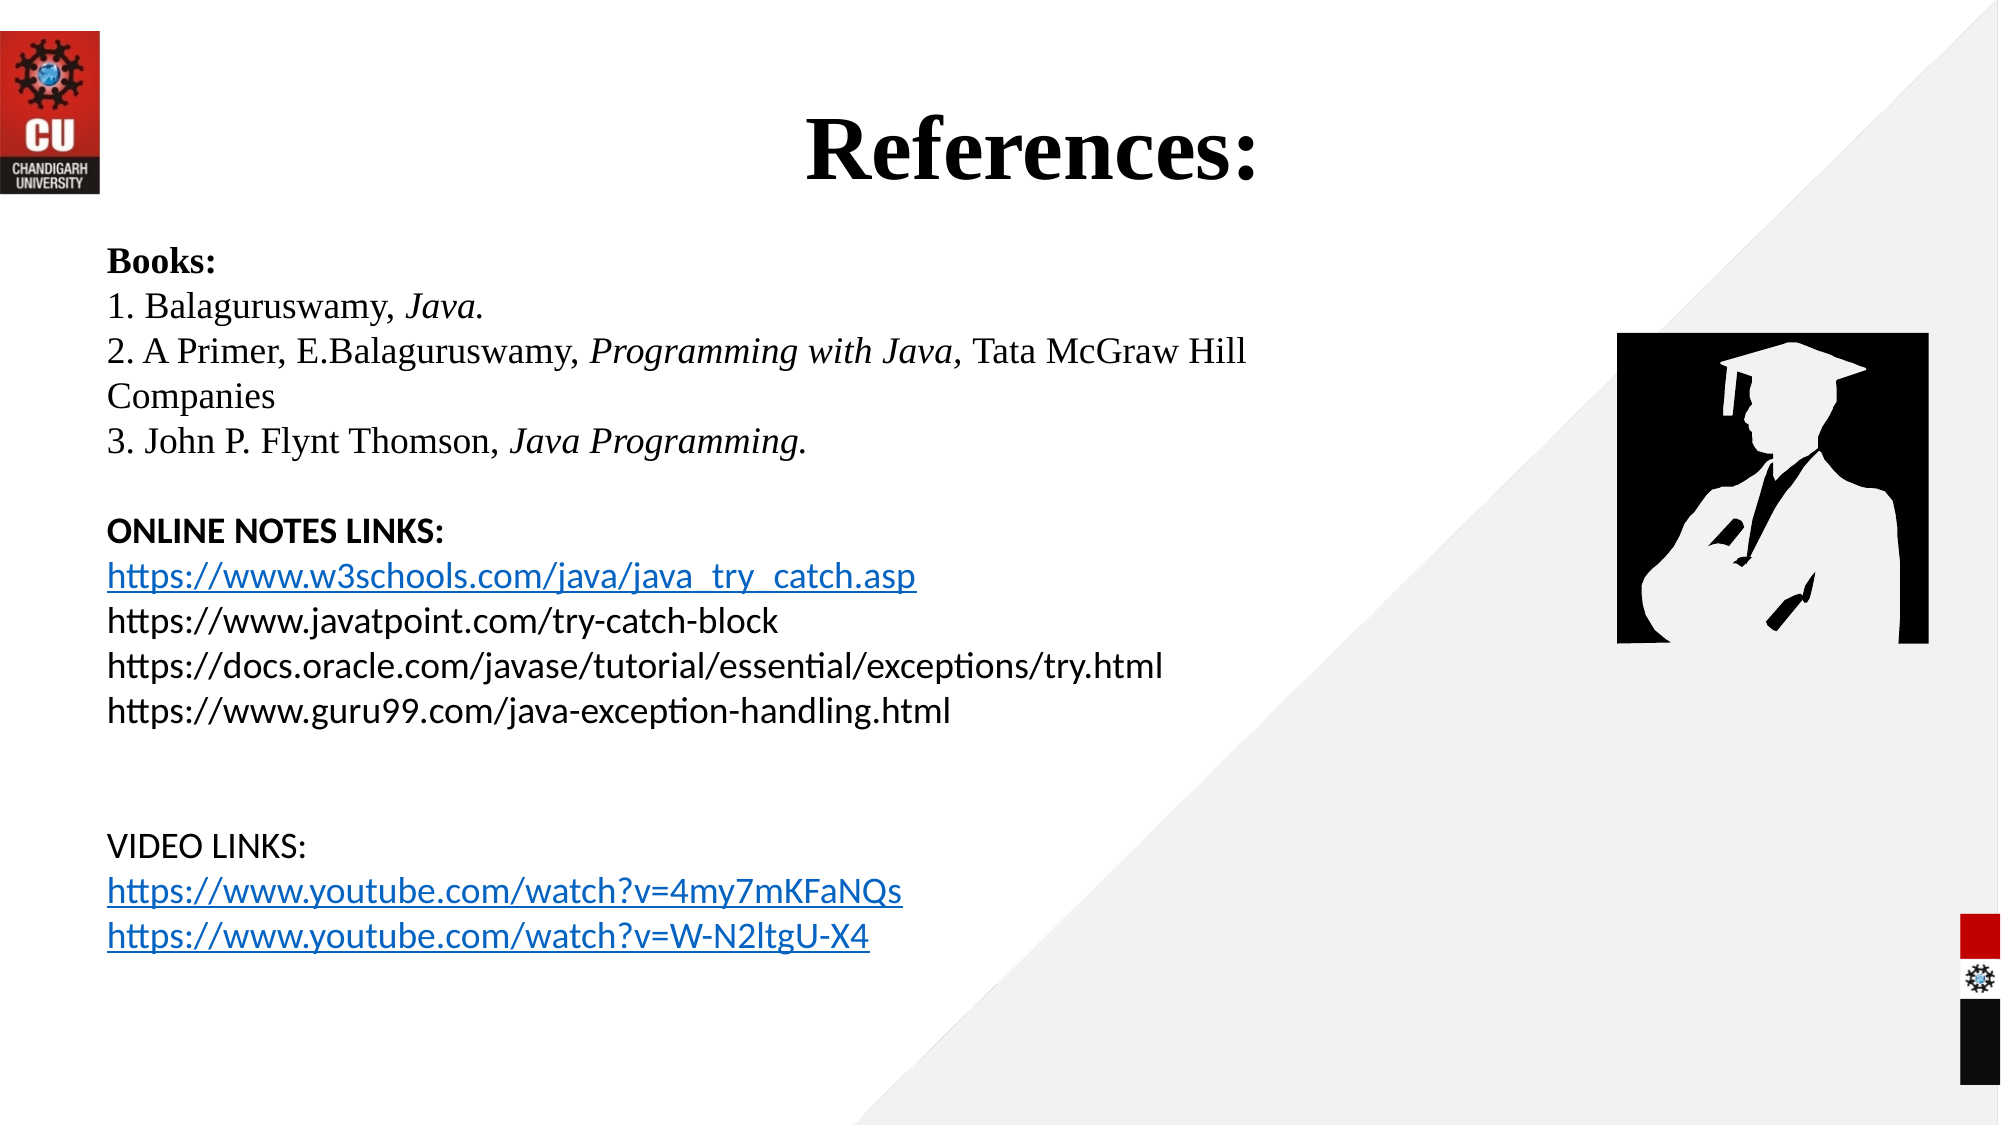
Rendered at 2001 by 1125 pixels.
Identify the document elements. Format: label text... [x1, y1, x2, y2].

picture [0, 0, 2001, 1125]
text_box Books: 1. Balaguruswamy, Java. 2. A Primer, E.Balaguruswamy, Programming with Java, Tata McGraw Hill Companies 3. John P. Flynt Thomson, Java Programming. ONLINE NOTES LINKS: https://www.w3schools.com/java/java_try_catch.asp https://www.javatpoint.com/try-catch-block https://docs.oracle.com/javase/tutorial/essential/exceptions/try.html https://www.guru99.com/java-exception-handling.html VIDEO LINKS: https://www.youtube.com/watch?v=4my7mKFaNQs https://www.youtube.com/watch?v=W-N2ltgU-X4 [92, 228, 1335, 963]
title References: [183, 86, 1909, 214]
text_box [1617, 332, 1929, 644]
